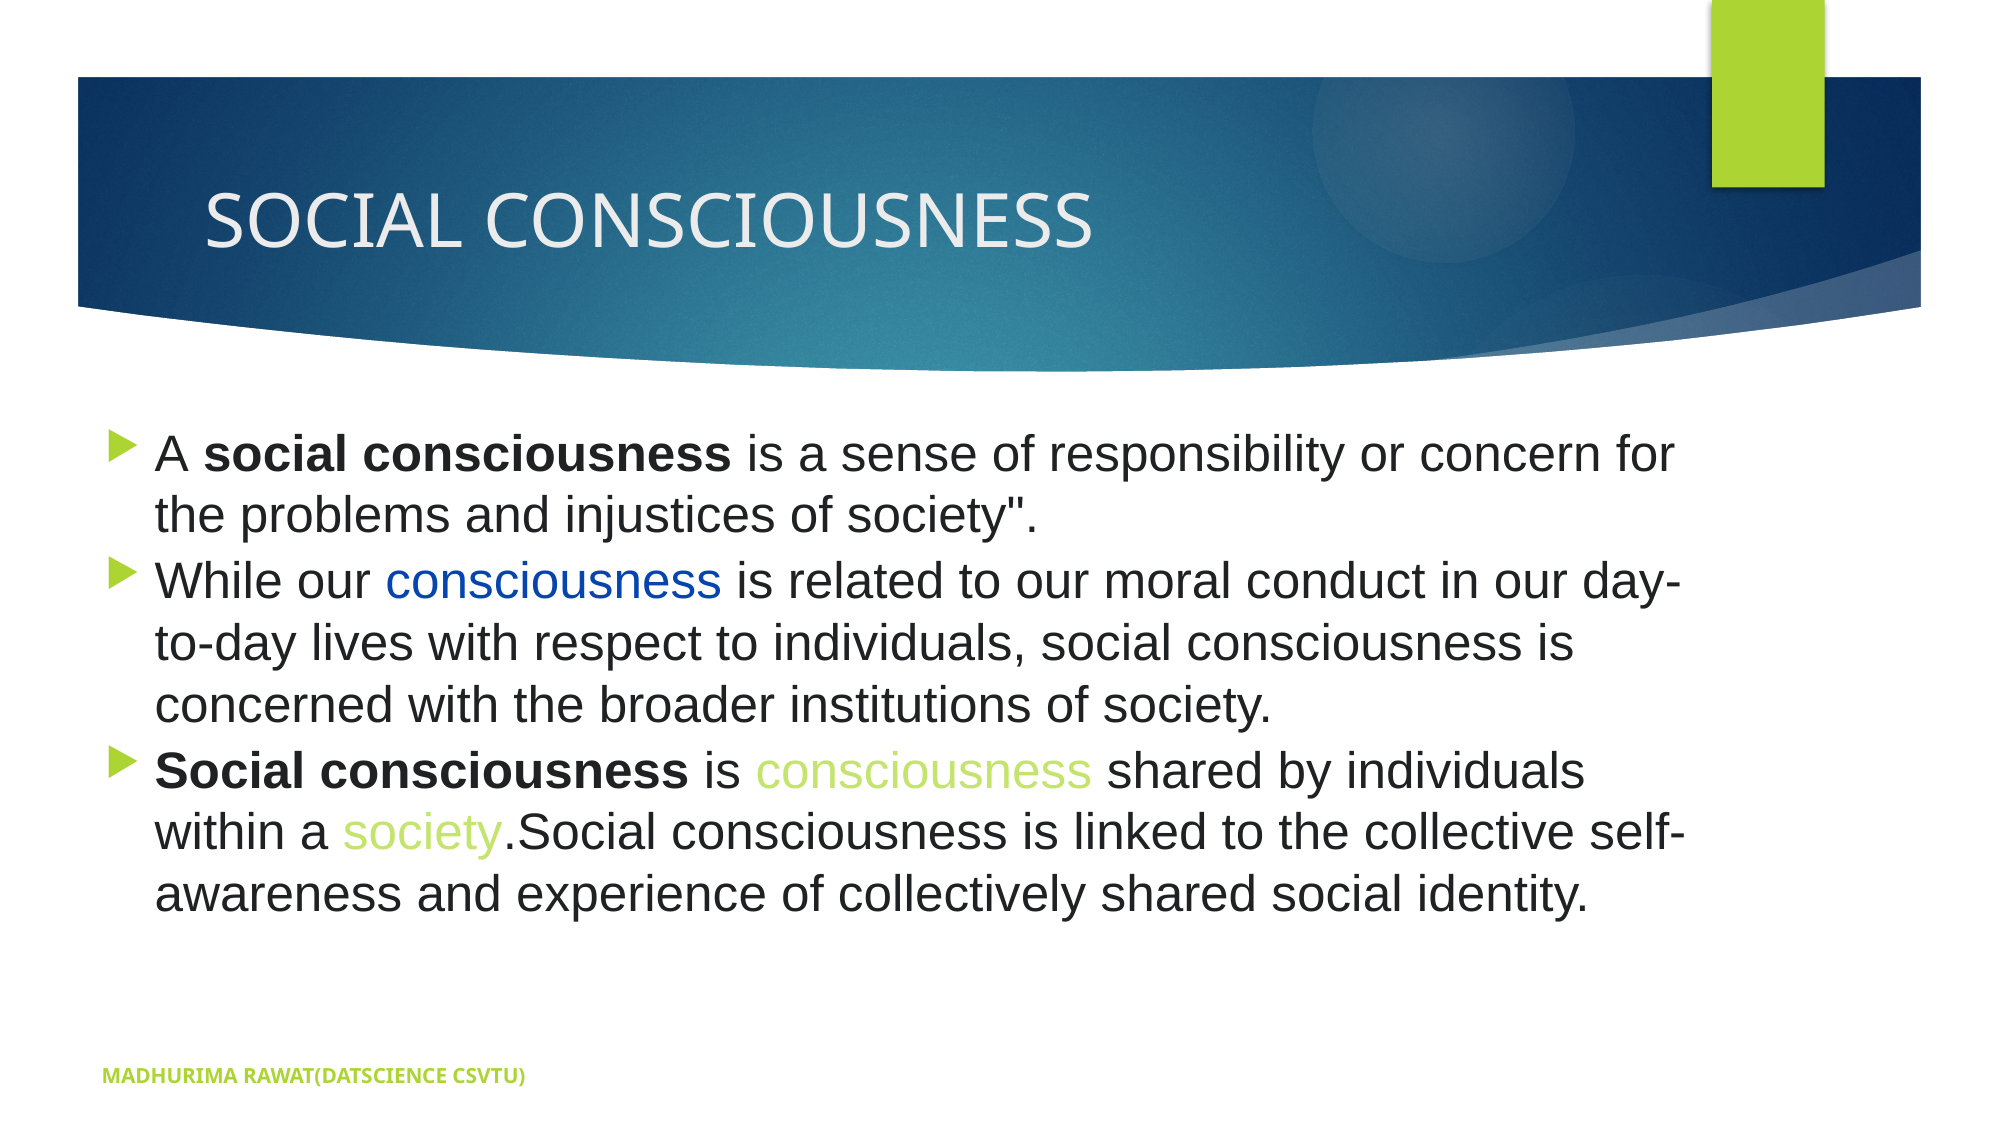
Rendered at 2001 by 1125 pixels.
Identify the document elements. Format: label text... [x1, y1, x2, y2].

title SOCIAL CONSCIOUSNESS [189, 159, 1627, 276]
footer MADHURIMA RAWAT(DATSCIENCE CSVTU) [86, 1048, 720, 1099]
list A social consciousness is a sense of responsibility or concern for the problems and injustices of society". While our consciousness is related to our moral conduct in our day-to-day lives with respect to individuals, social consciousness is concerned with the broader institutions of society. Social consciousness is consciousness shared by individuals within a society.Social consciousness is linked to the collective self-awareness and experience of collectively shared social identity. [90, 412, 1727, 1013]
